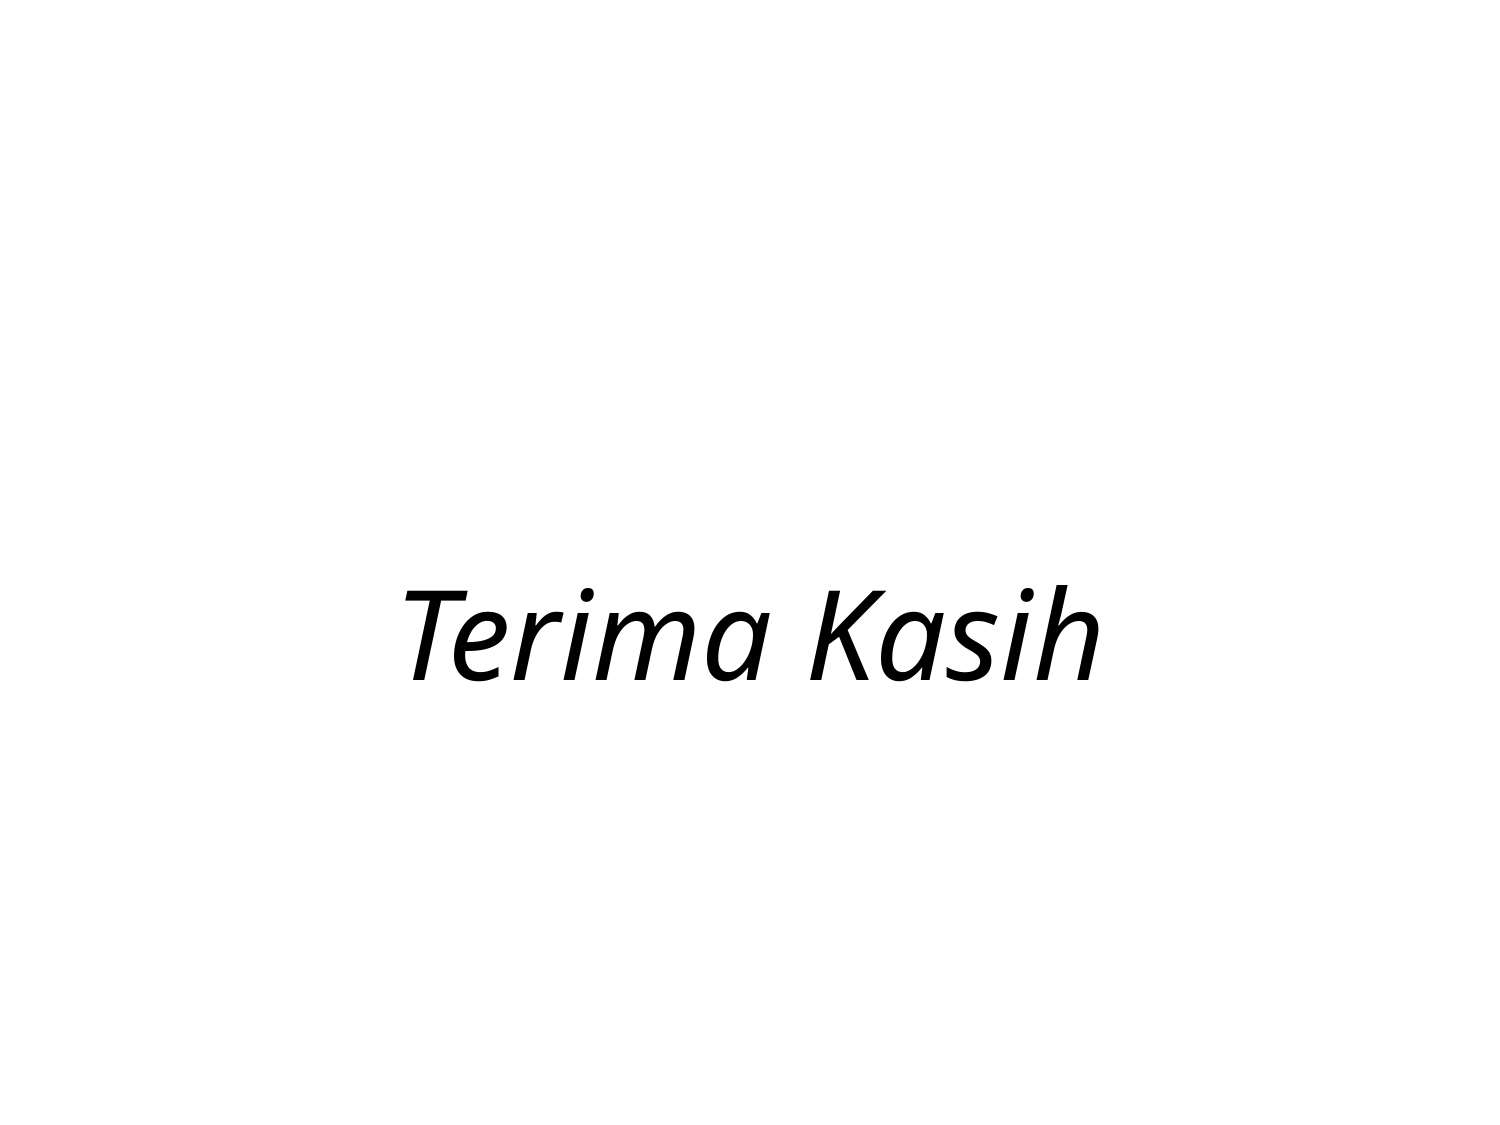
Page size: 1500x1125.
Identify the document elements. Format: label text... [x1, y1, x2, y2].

list Terima Kasih [75, 262, 1425, 1005]
